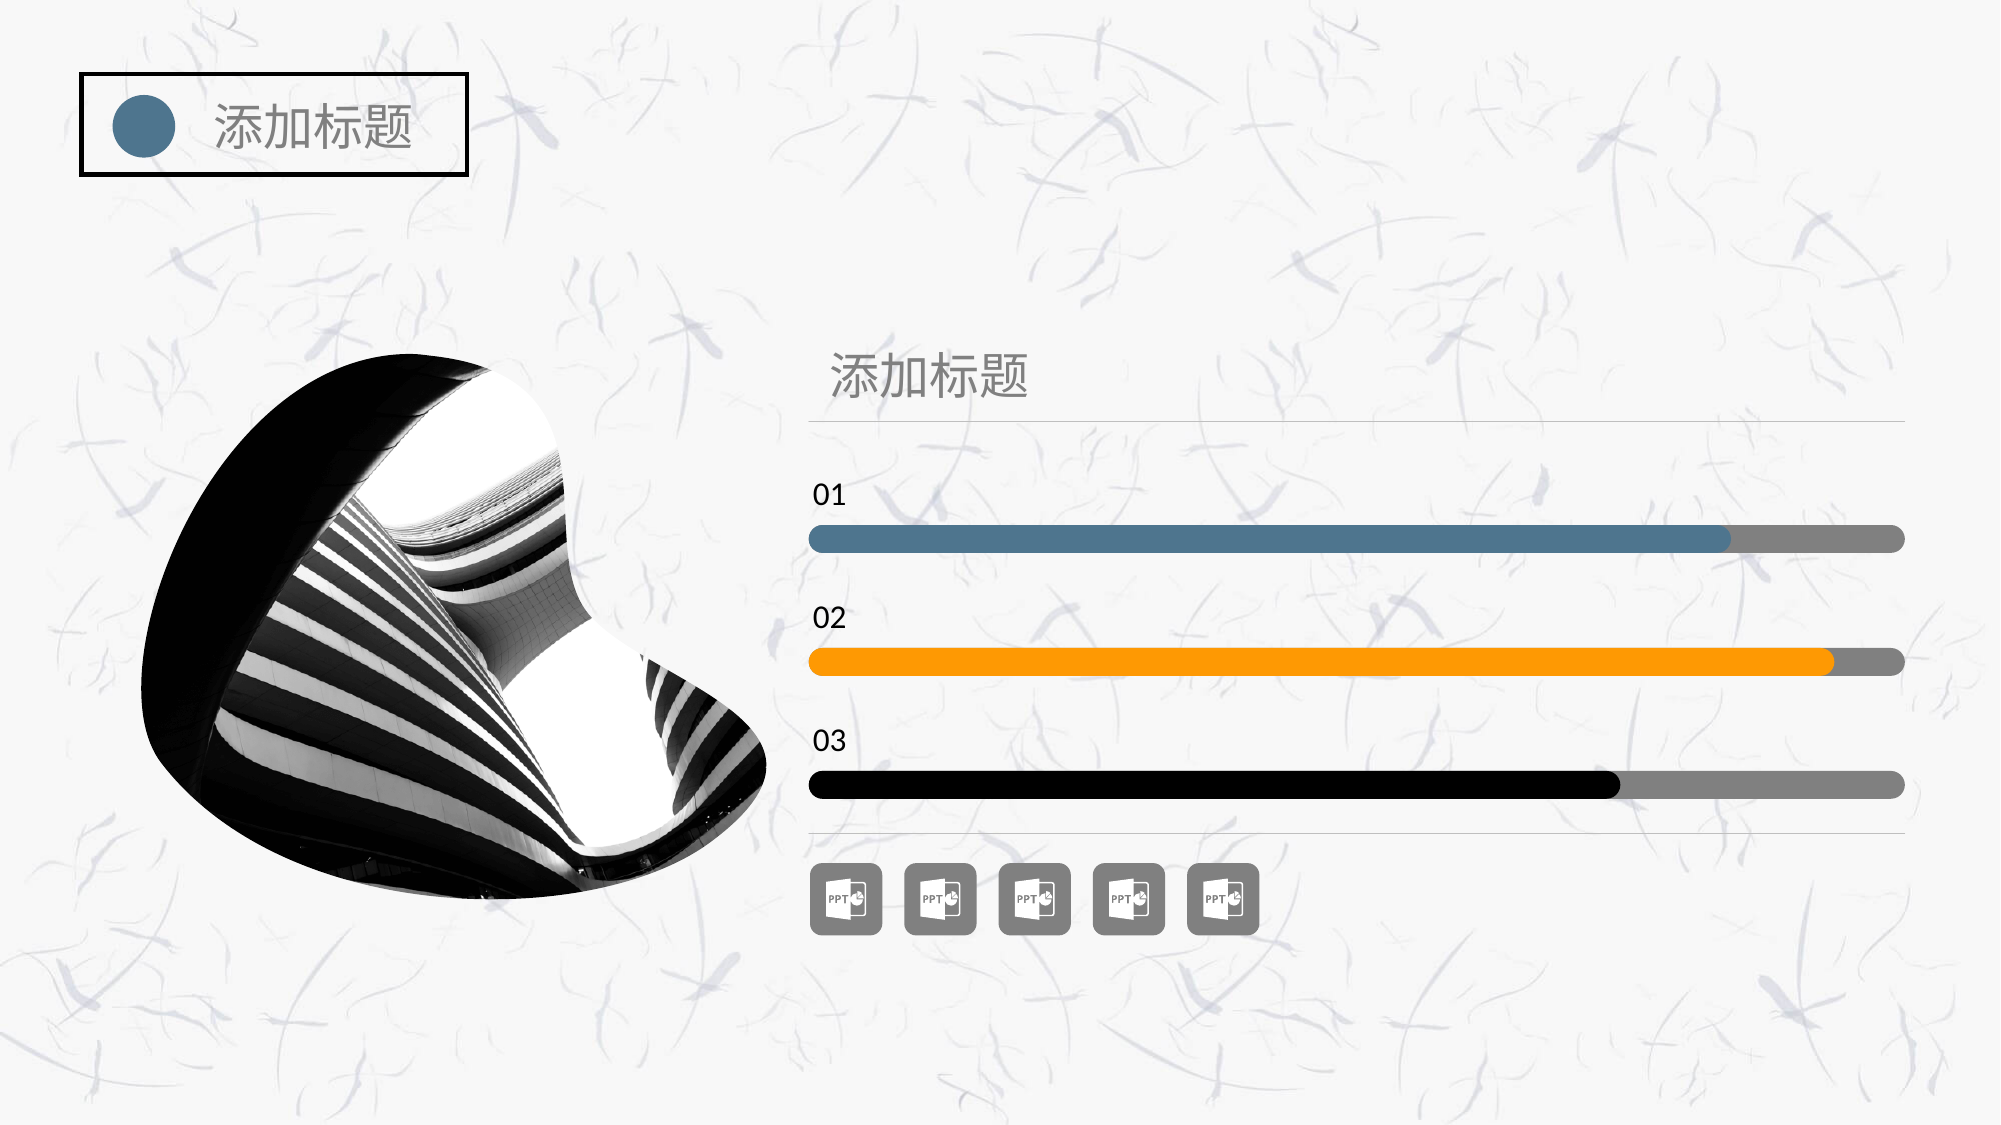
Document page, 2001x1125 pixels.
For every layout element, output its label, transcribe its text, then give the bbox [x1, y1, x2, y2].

text_box [807, 646, 1836, 677]
text_box [920, 878, 961, 920]
text_box [997, 862, 1072, 937]
text_box [807, 769, 1622, 800]
text_box 02 [798, 580, 1902, 650]
text_box [808, 862, 884, 937]
text_box [1186, 862, 1261, 937]
text_box [81, 73, 468, 176]
text_box 03 [798, 703, 1902, 773]
text_box [1203, 878, 1244, 920]
text_box [1109, 878, 1149, 920]
text_box [1822, 646, 1906, 677]
text_box [1091, 862, 1167, 937]
text_box [140, 352, 768, 901]
text_box 添加标题 [198, 88, 444, 164]
text_box [826, 878, 867, 920]
text_box 添加标题 [809, 332, 1050, 417]
text_box [903, 862, 978, 937]
text_box 01 [798, 457, 1902, 527]
text_box [1014, 878, 1055, 920]
picture [0, 0, 2001, 1125]
text_box [1718, 523, 1906, 554]
text_box [1608, 769, 1906, 800]
text_box [111, 93, 177, 159]
text_box [807, 523, 1733, 554]
